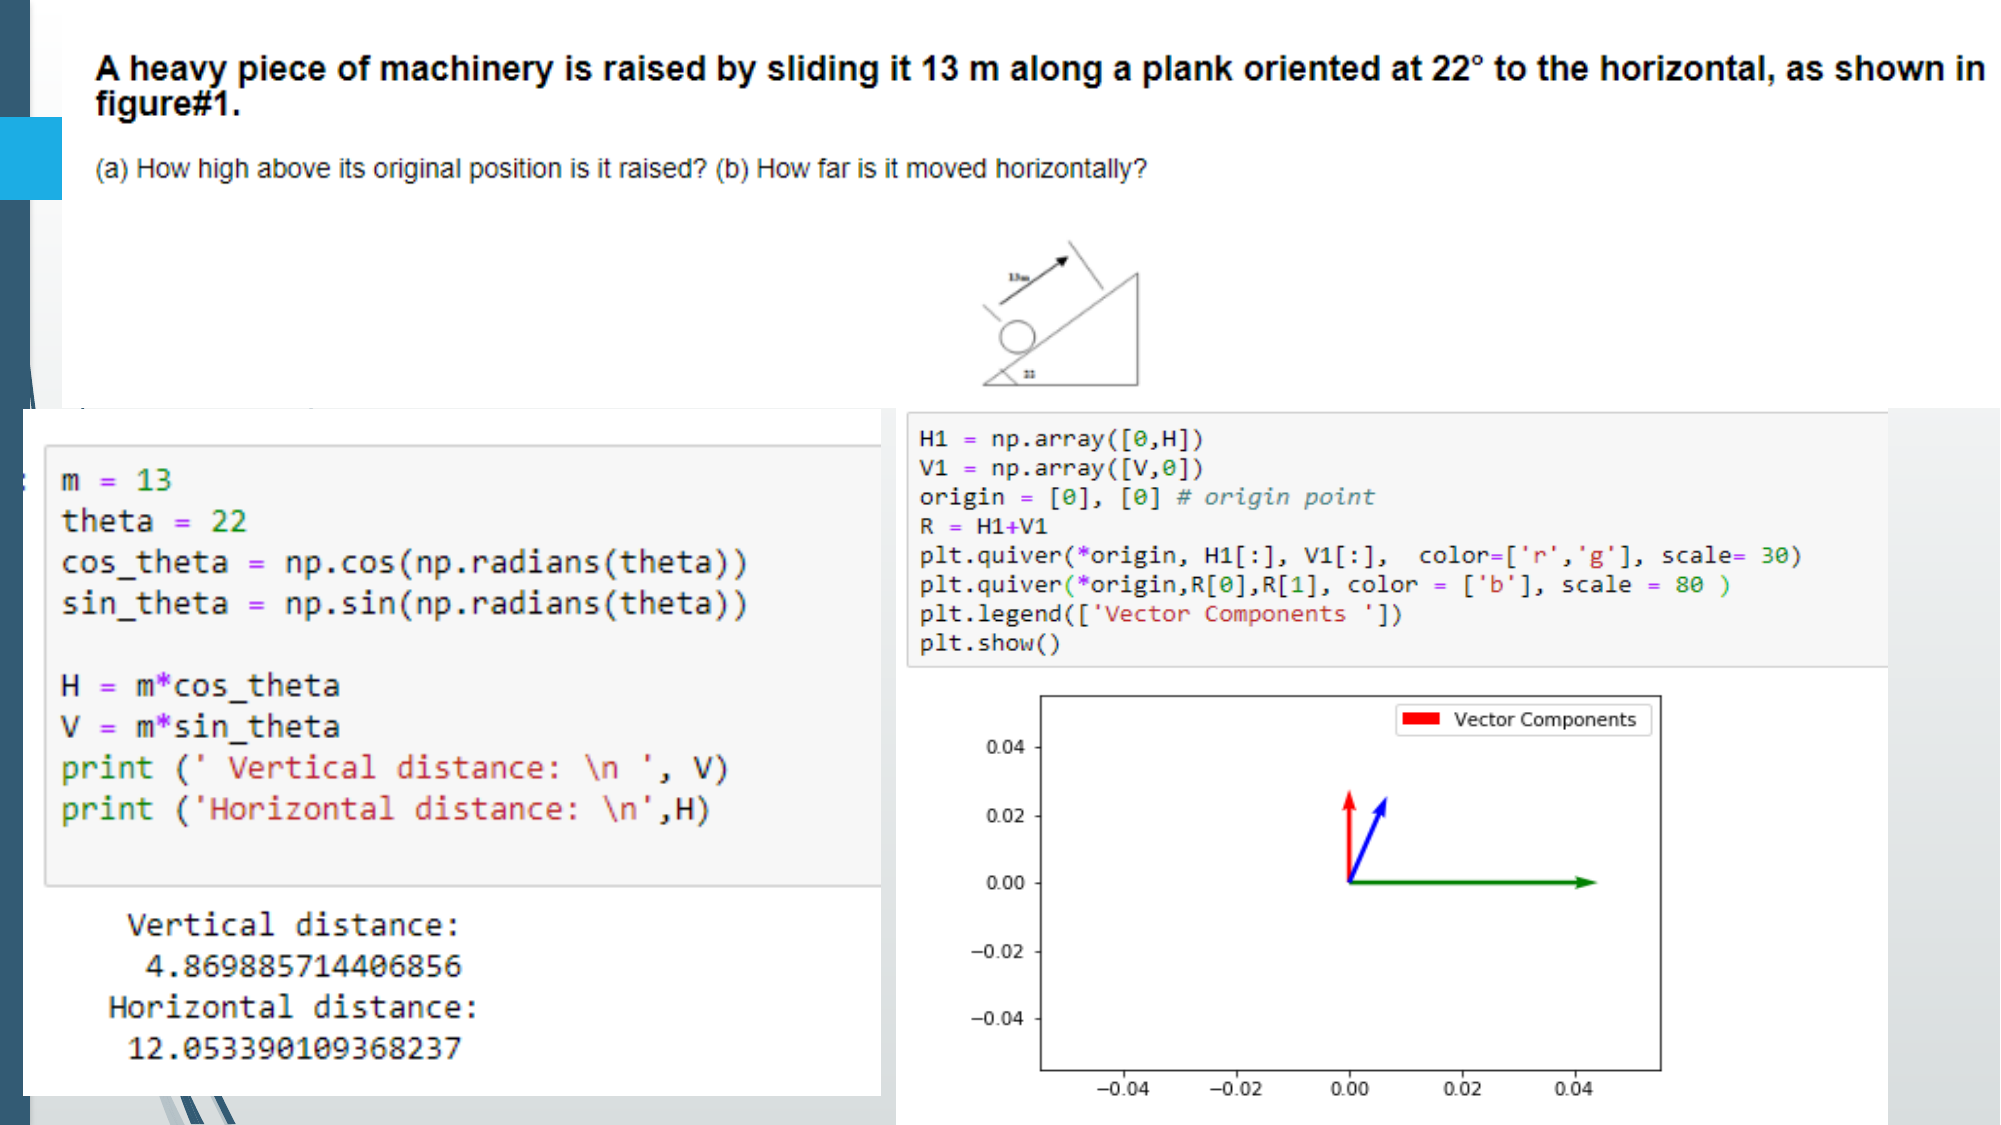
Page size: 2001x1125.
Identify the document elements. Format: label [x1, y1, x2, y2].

list [23, 408, 881, 1096]
picture [61, 5, 2000, 1125]
